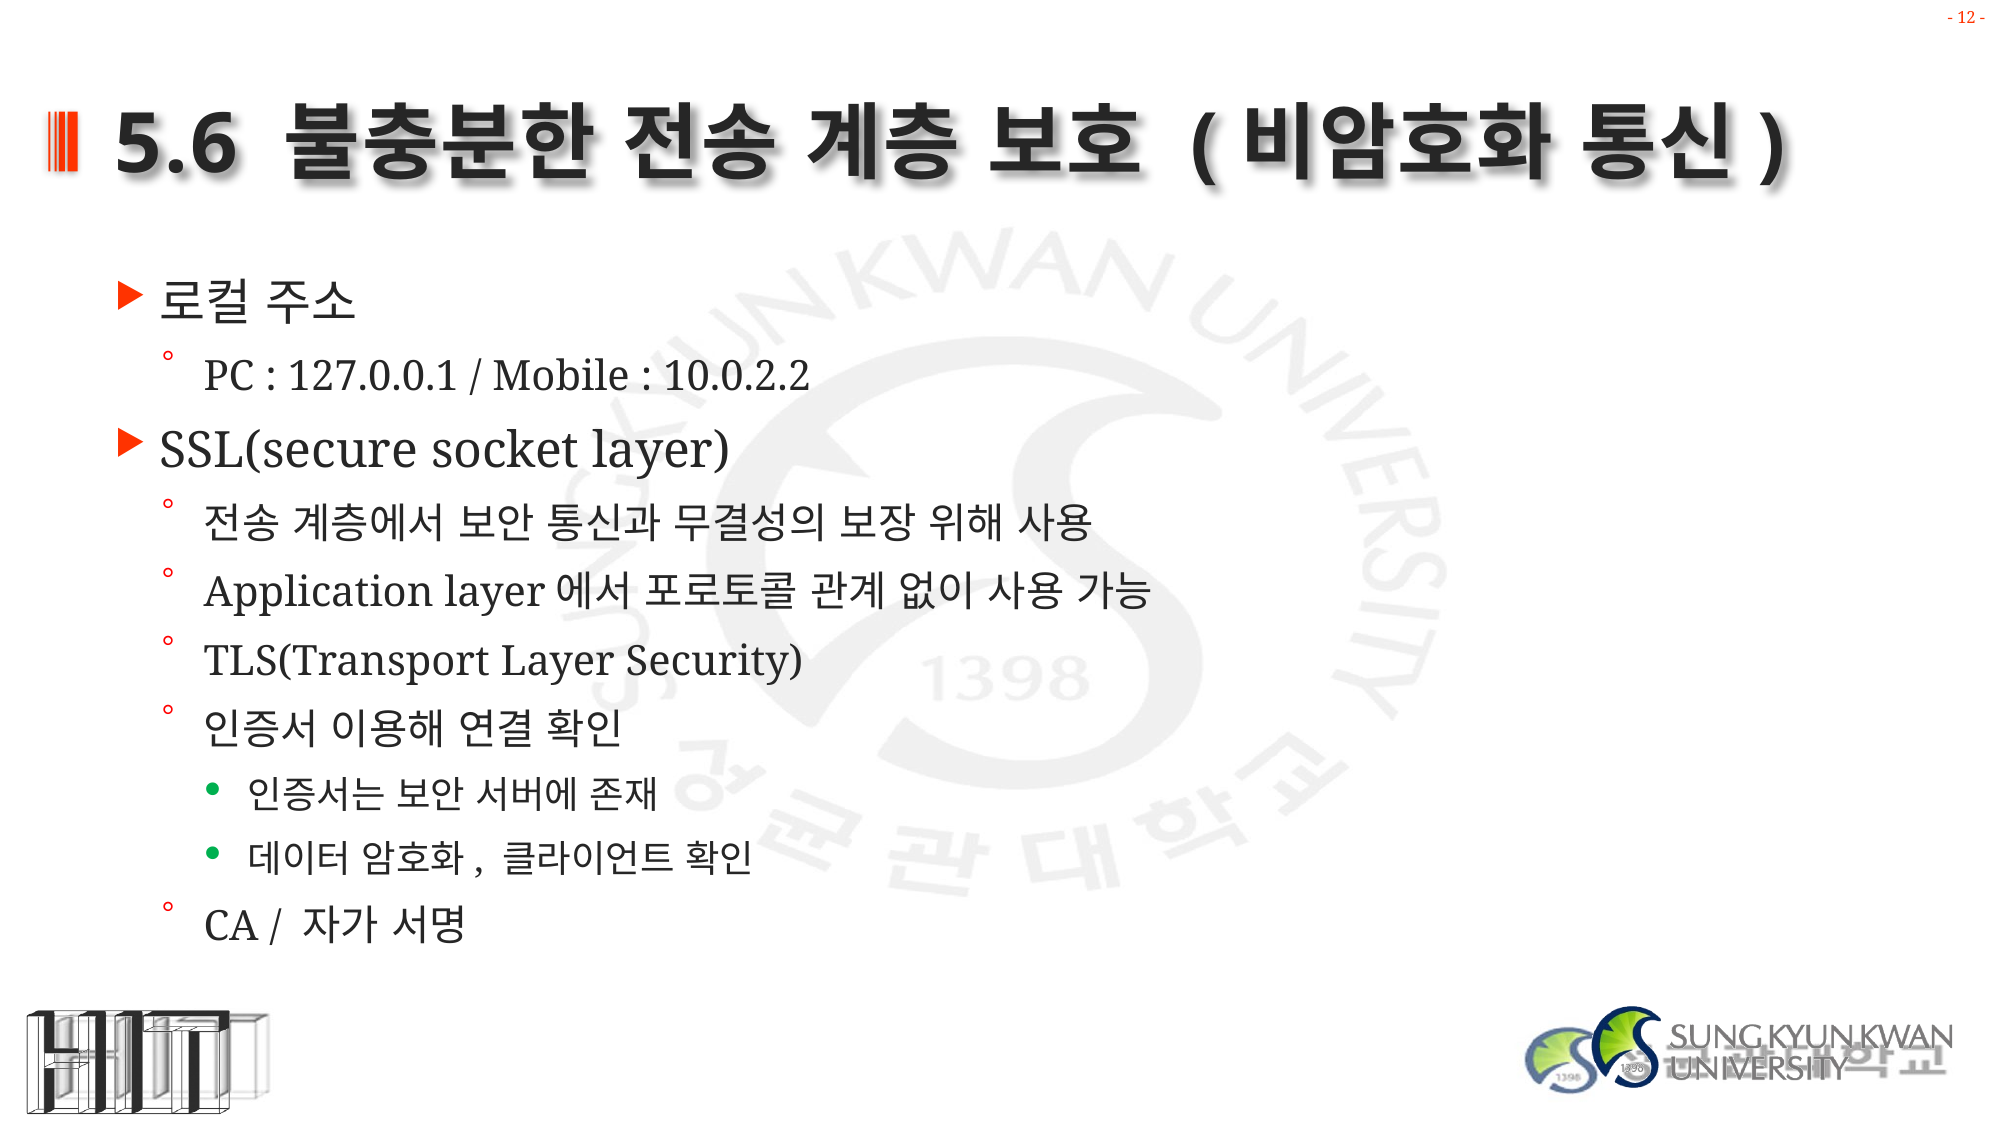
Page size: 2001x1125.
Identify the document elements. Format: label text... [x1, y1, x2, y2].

picture [16, 1002, 237, 1121]
title 5.6 불충분한 전송 계층 보호 (비암호화 통신) [99, 45, 1900, 233]
picture [1555, 976, 1994, 1118]
list 로컬 주소 PC : 127.0.0.1 / Mobile : 10.0.2.2 SSL(secure socket layer) 전송 계층에서 보안 통신과 무결성의 보장 위해 사용 Application layer에서 포로토콜 관계 없이 사용 가능 TLS(Transport Layer Security) 인증서 이용해 연결 확인 인증서는 보안 서버에 존재 데이터 암호화, 클라이언트 확인 CA / 자가 서명 [99, 262, 1900, 1035]
